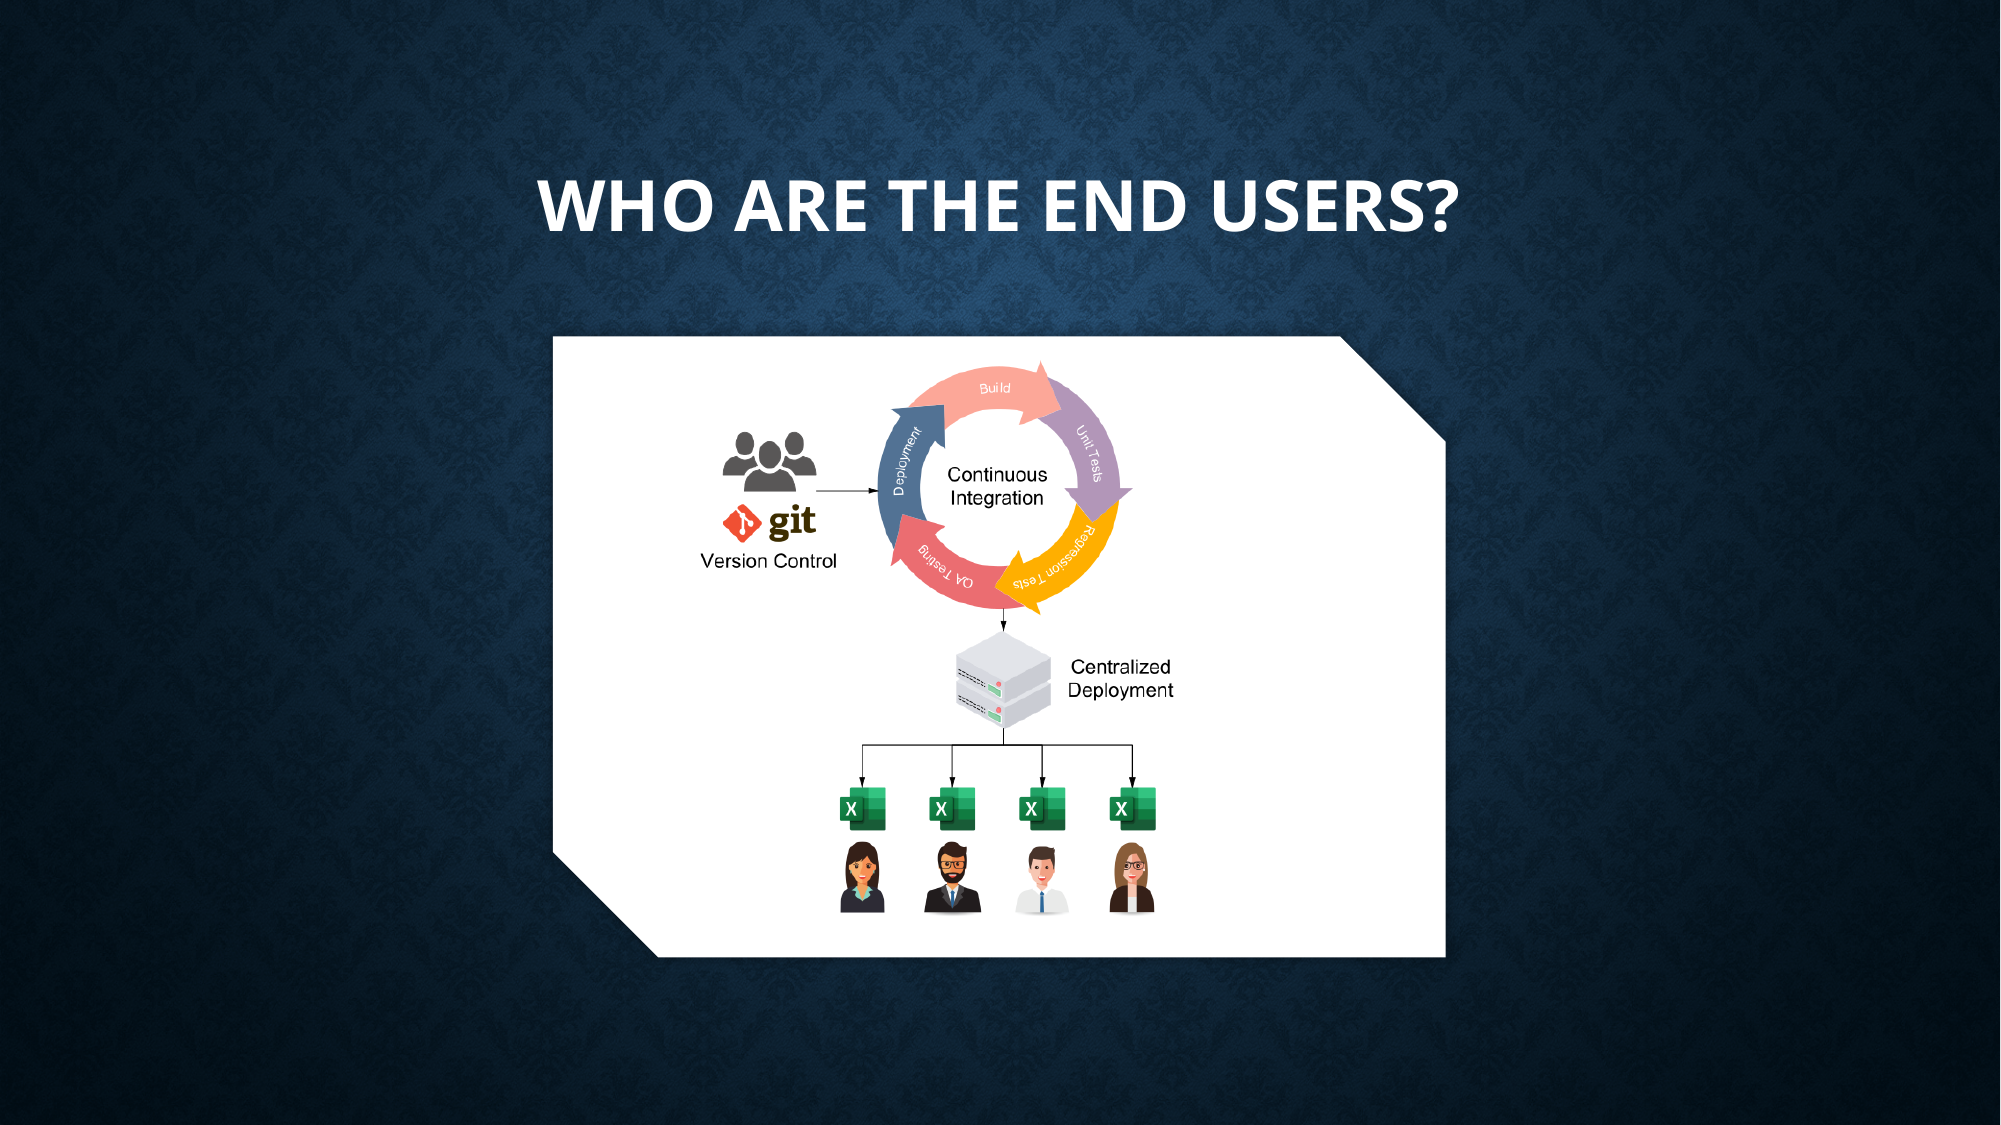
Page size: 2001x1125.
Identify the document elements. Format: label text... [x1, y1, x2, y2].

title Who are the end users? [149, 99, 1849, 318]
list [559, 343, 1439, 951]
